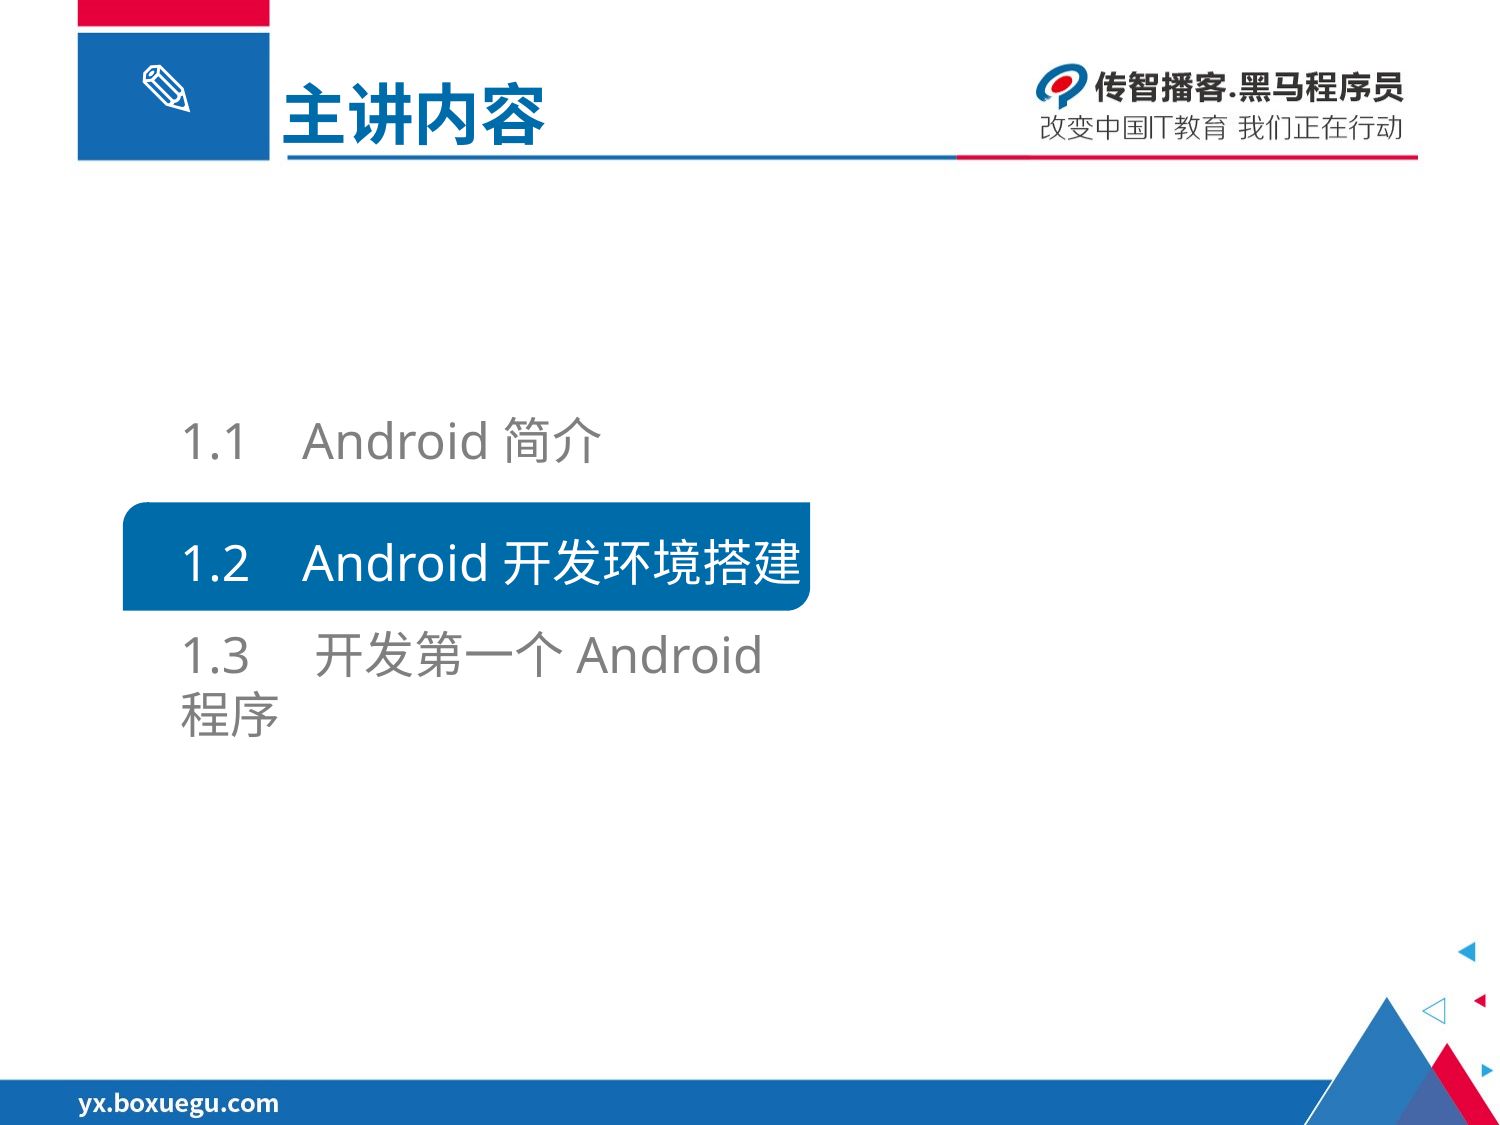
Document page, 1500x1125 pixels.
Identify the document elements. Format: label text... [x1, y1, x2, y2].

text_box 1.1 Android简介 [180, 409, 809, 470]
text_box 主讲内容 [265, 66, 1077, 159]
picture [0, 0, 1500, 1125]
text_box 1.2 Android开发环境搭建 [180, 531, 809, 592]
text_box 1.3 开发第一个Android程序 [180, 623, 809, 744]
text_box [122, 502, 811, 611]
